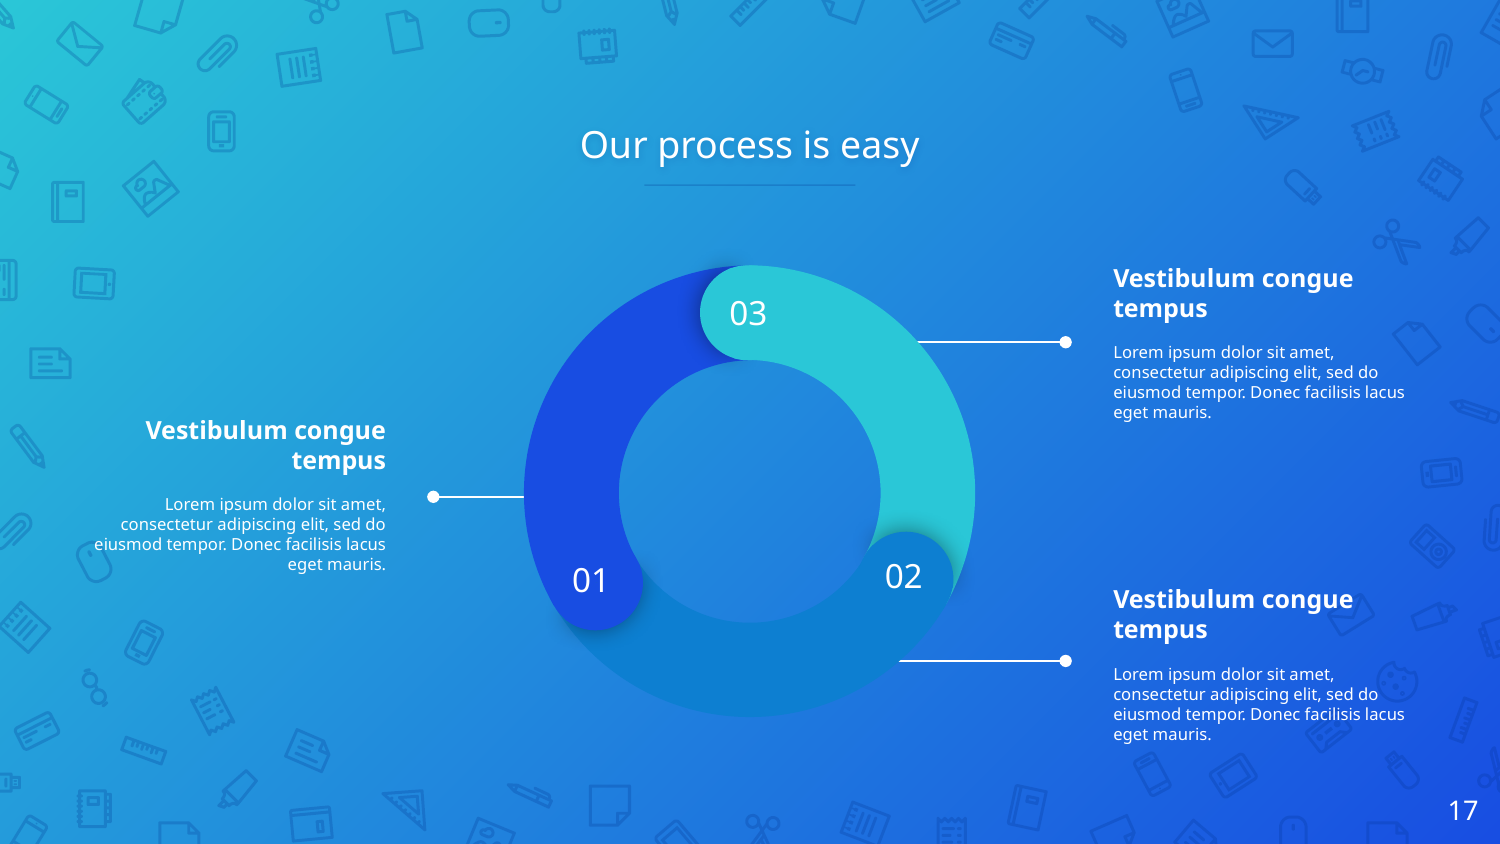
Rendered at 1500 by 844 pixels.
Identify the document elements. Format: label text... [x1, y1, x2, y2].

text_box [436, 181, 1063, 805]
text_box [1067, 236, 1448, 449]
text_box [52, 388, 431, 601]
slide_number 17 [1403, 779, 1494, 844]
title Our process is easy [182, 58, 1318, 182]
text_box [1067, 557, 1448, 770]
